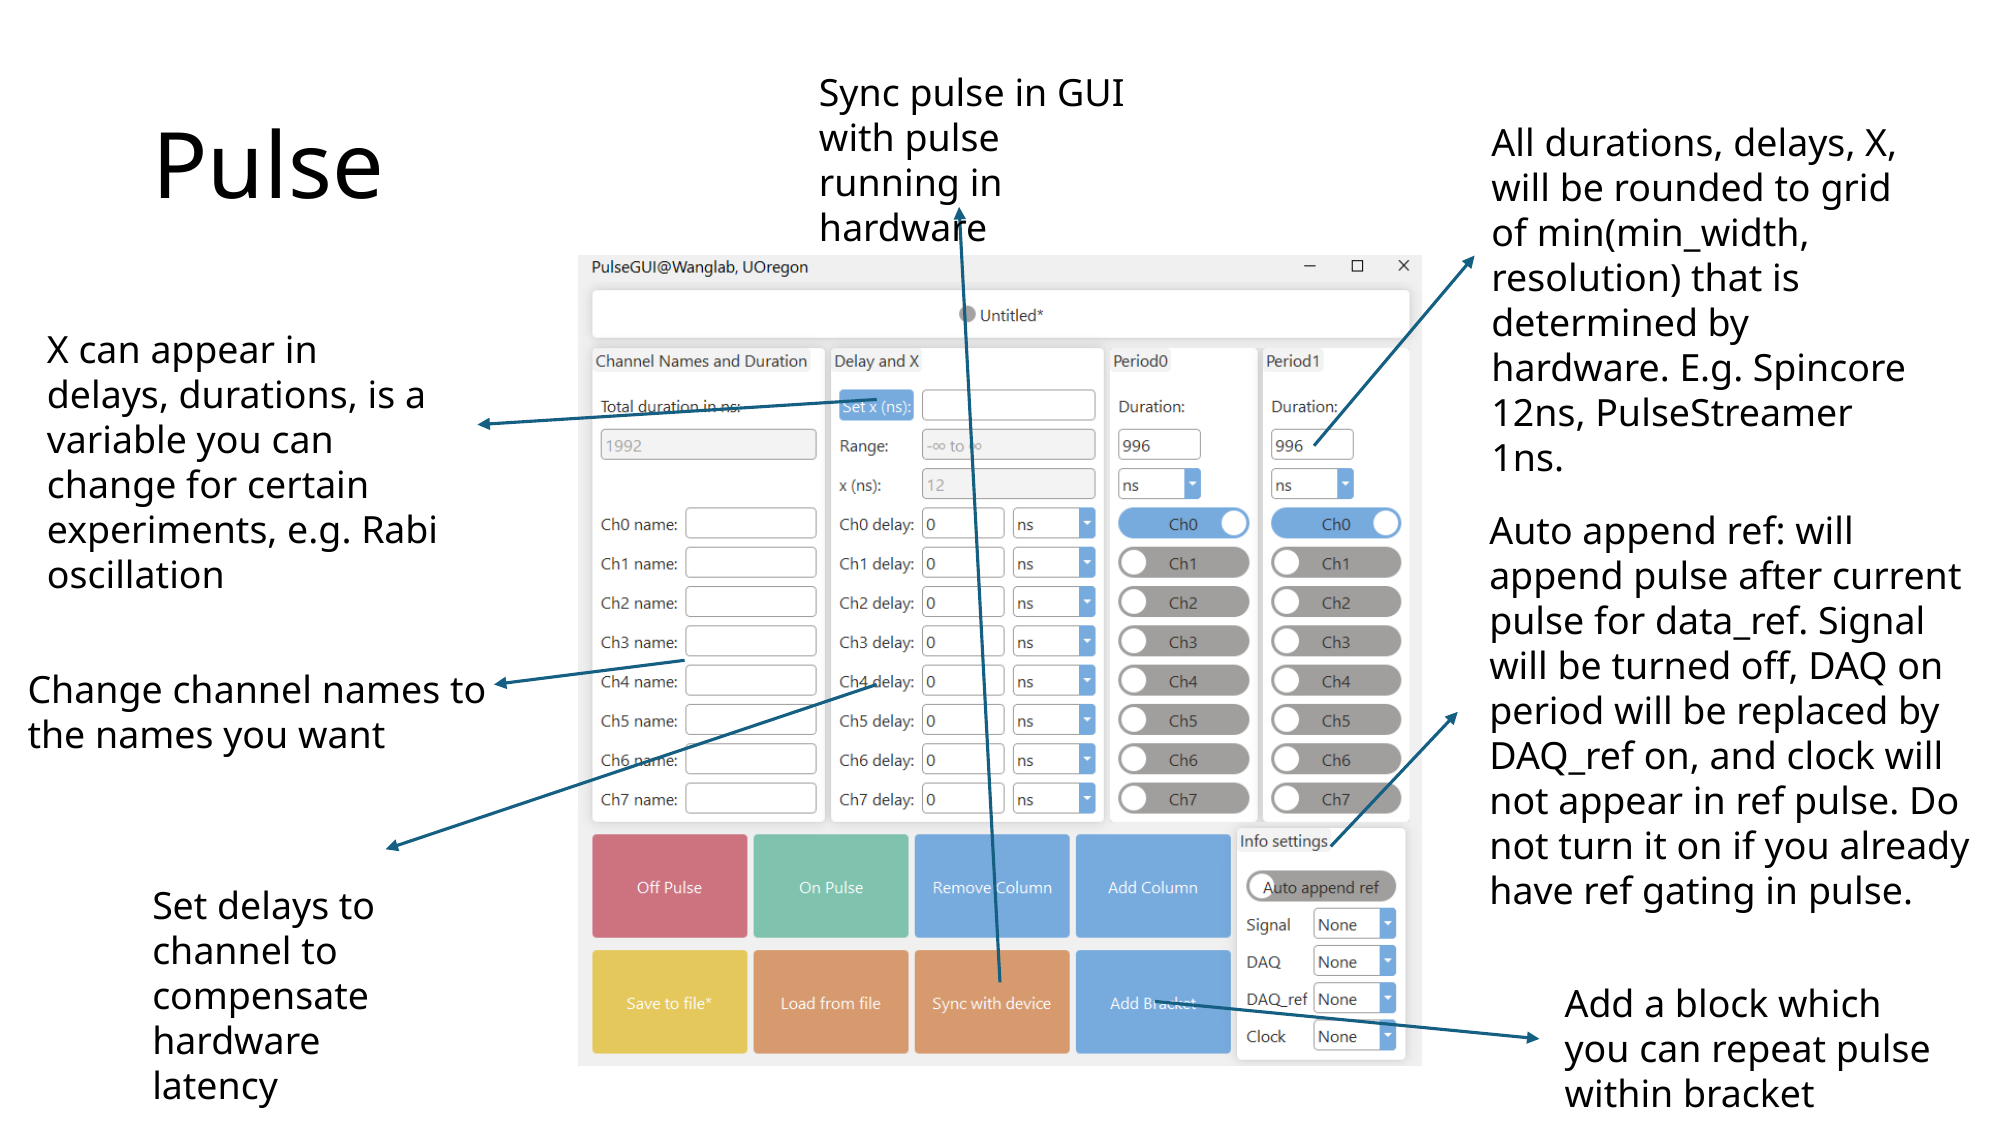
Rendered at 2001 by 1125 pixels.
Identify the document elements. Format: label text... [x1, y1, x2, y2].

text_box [493, 659, 686, 683]
title Pulse [137, 59, 1863, 278]
text_box Set delays to channel to compensate hardware latency [137, 874, 461, 1115]
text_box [385, 683, 878, 850]
text_box Sync pulse in GUI with pulse running in hardware [804, 61, 1155, 254]
text_box Auto append ref: will append pulse after current pulse for data_ref. Signal will be turned off, DAQ on period will be replaced by DAQ_ref on, and clock will not appear in ref pulse. Do not turn it on if you already have ref gating in pulse. [1474, 499, 1992, 920]
text_box Change channel names to the names you want [12, 659, 493, 764]
text_box X can appear in delays, durations, is a variable you can change for certain experiments, e.g. Rabi oscillation [32, 318, 463, 604]
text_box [1313, 255, 1476, 447]
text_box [1330, 711, 1459, 847]
picture [577, 254, 1423, 1066]
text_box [476, 398, 878, 426]
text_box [958, 206, 1001, 983]
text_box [1154, 1000, 1540, 1040]
text_box Add a block which you can repeat pulse within bracket [1549, 973, 1970, 1123]
text_box All durations, delays, X, will be rounded to grid of min(min_width, resolution) that is determined by hardware. E.g. Spincore 12ns, PulseStreamer 1ns. [1476, 111, 1947, 487]
